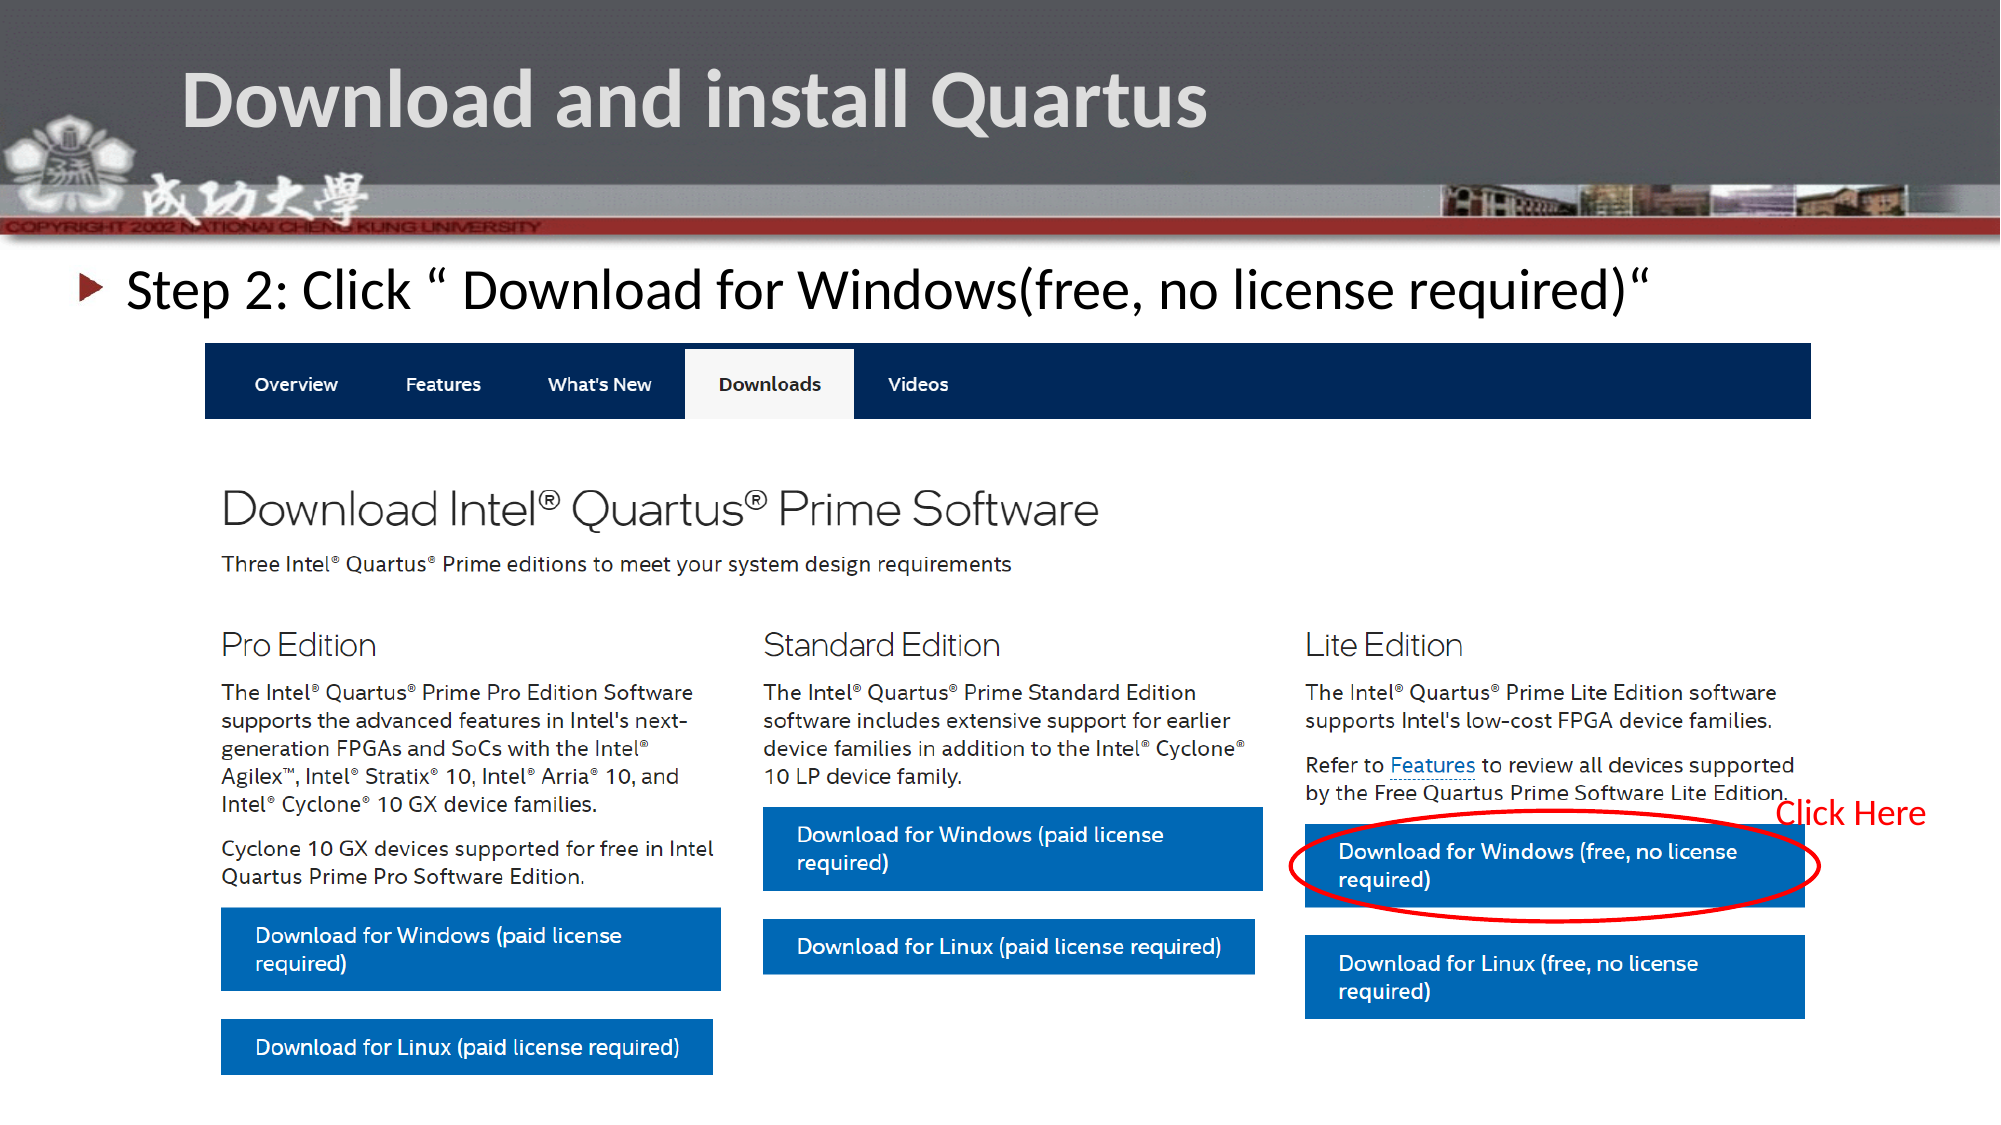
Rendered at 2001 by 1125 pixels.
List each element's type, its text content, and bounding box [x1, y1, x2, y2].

title Download and install Quartus [166, 0, 1967, 188]
text_box [1818, 857, 1822, 876]
picture [69, 265, 111, 307]
picture [204, 342, 1811, 1083]
list Step 2: Click “ Download for Windows(free, no license required)“ [54, 243, 1961, 1083]
text_box Click Here [1818, 780, 1943, 841]
picture [0, 0, 2000, 250]
